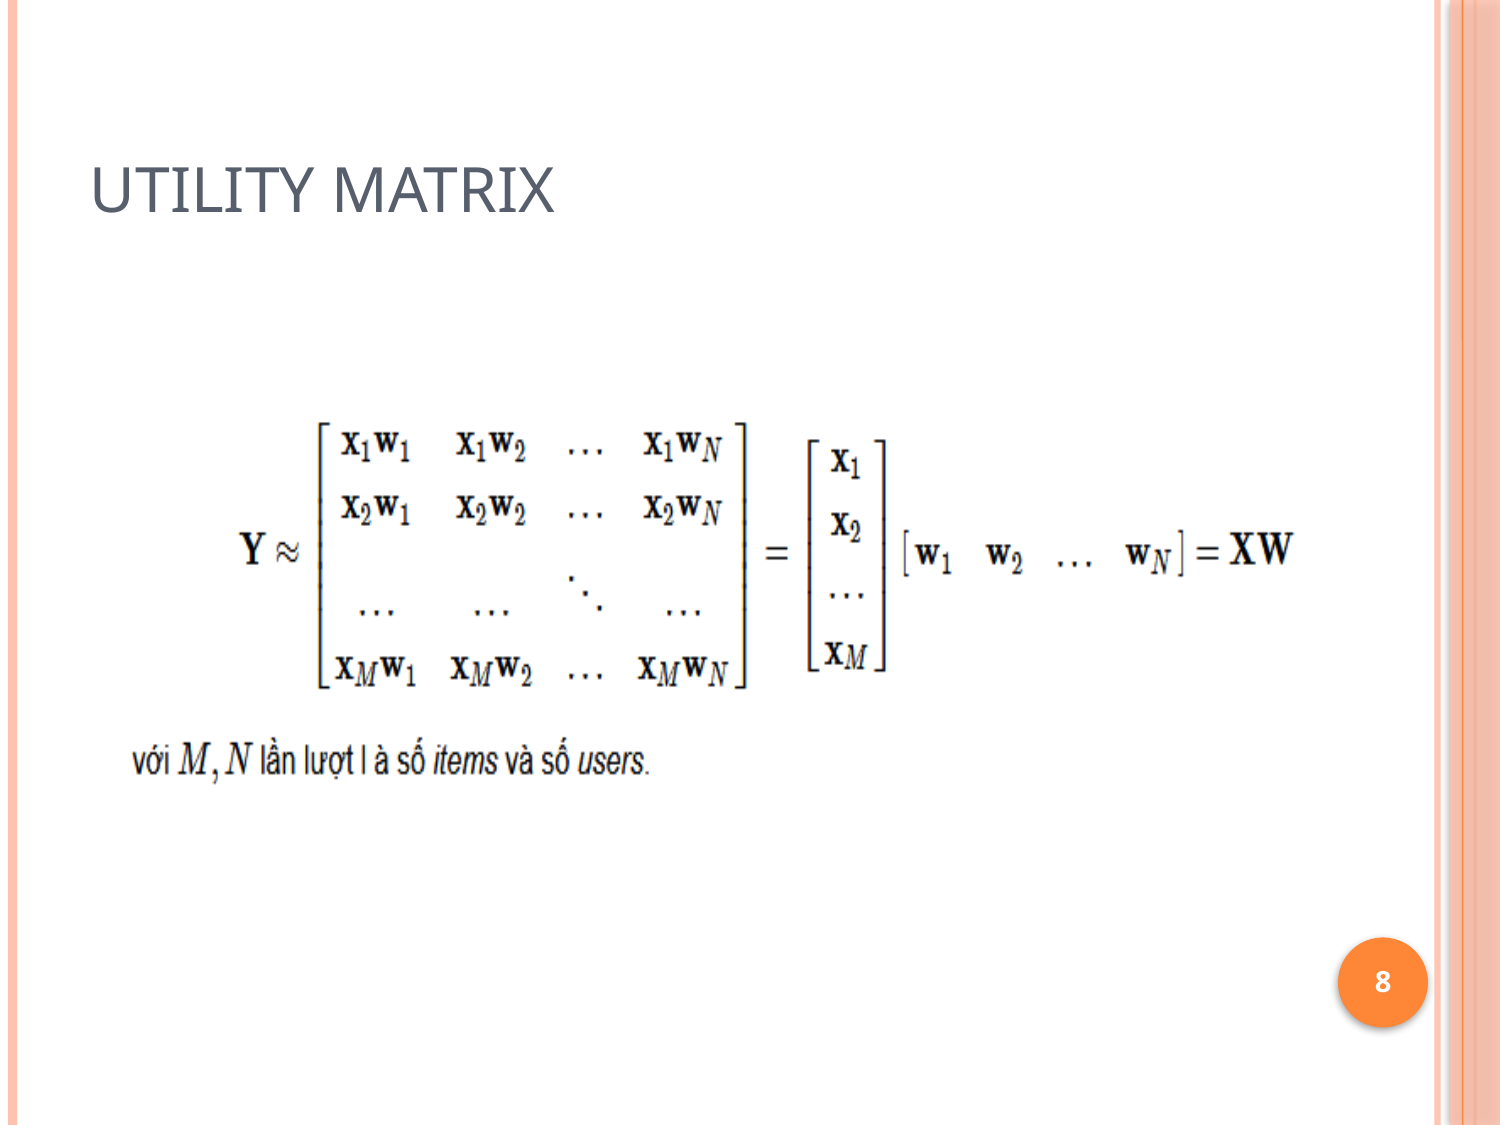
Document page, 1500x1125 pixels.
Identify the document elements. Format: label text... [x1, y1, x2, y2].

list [124, 399, 1301, 787]
slide_number 8 [1333, 940, 1434, 1027]
title Utility matrix [75, 45, 1300, 233]
